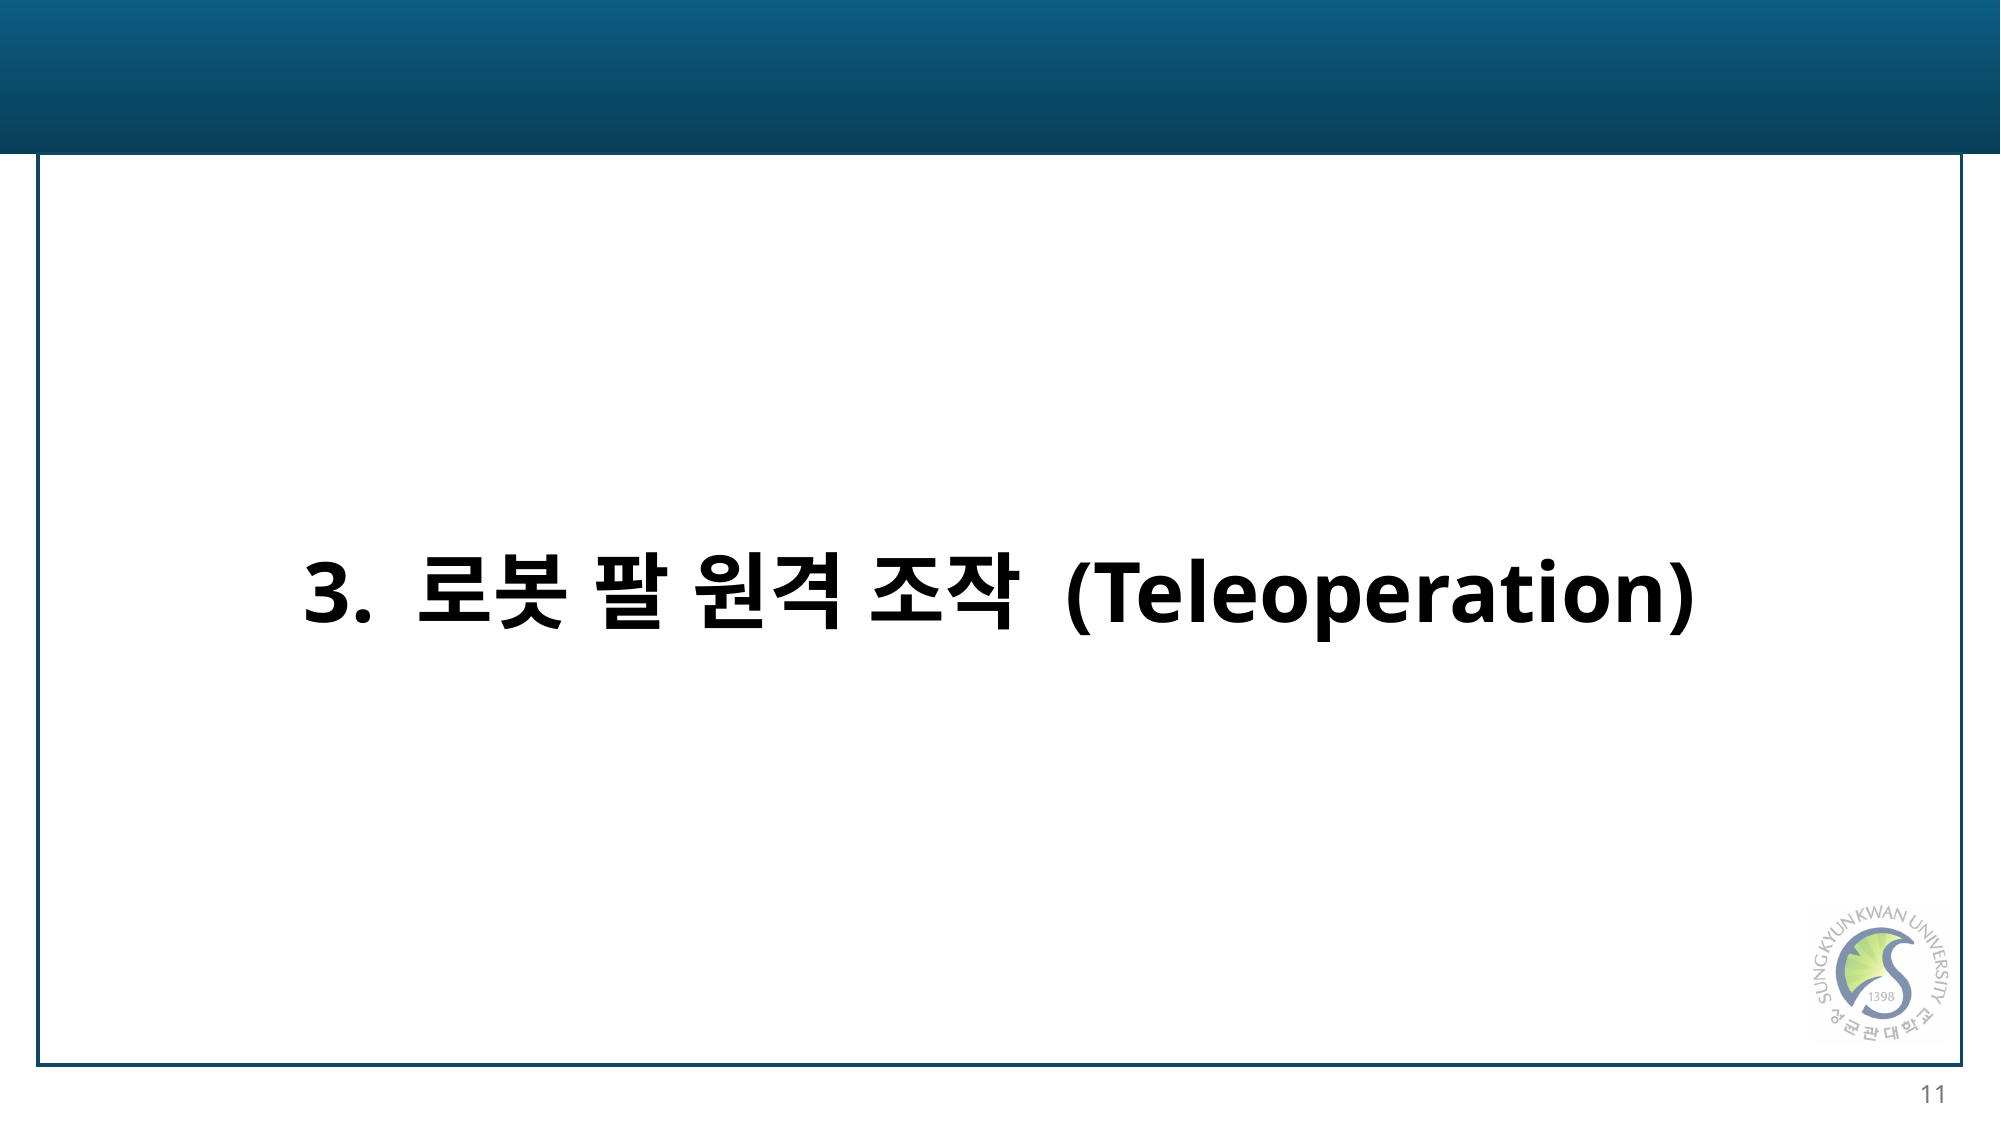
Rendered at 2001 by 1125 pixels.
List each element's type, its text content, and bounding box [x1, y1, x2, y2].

text_box [0, 0, 2000, 155]
text_box [36, 152, 1963, 1067]
text_box 3. 로봇 팔 원격 조작 (Teleoperation) [260, 532, 1740, 647]
picture [1809, 901, 1951, 1045]
slide_number 11 [1513, 1065, 1964, 1125]
